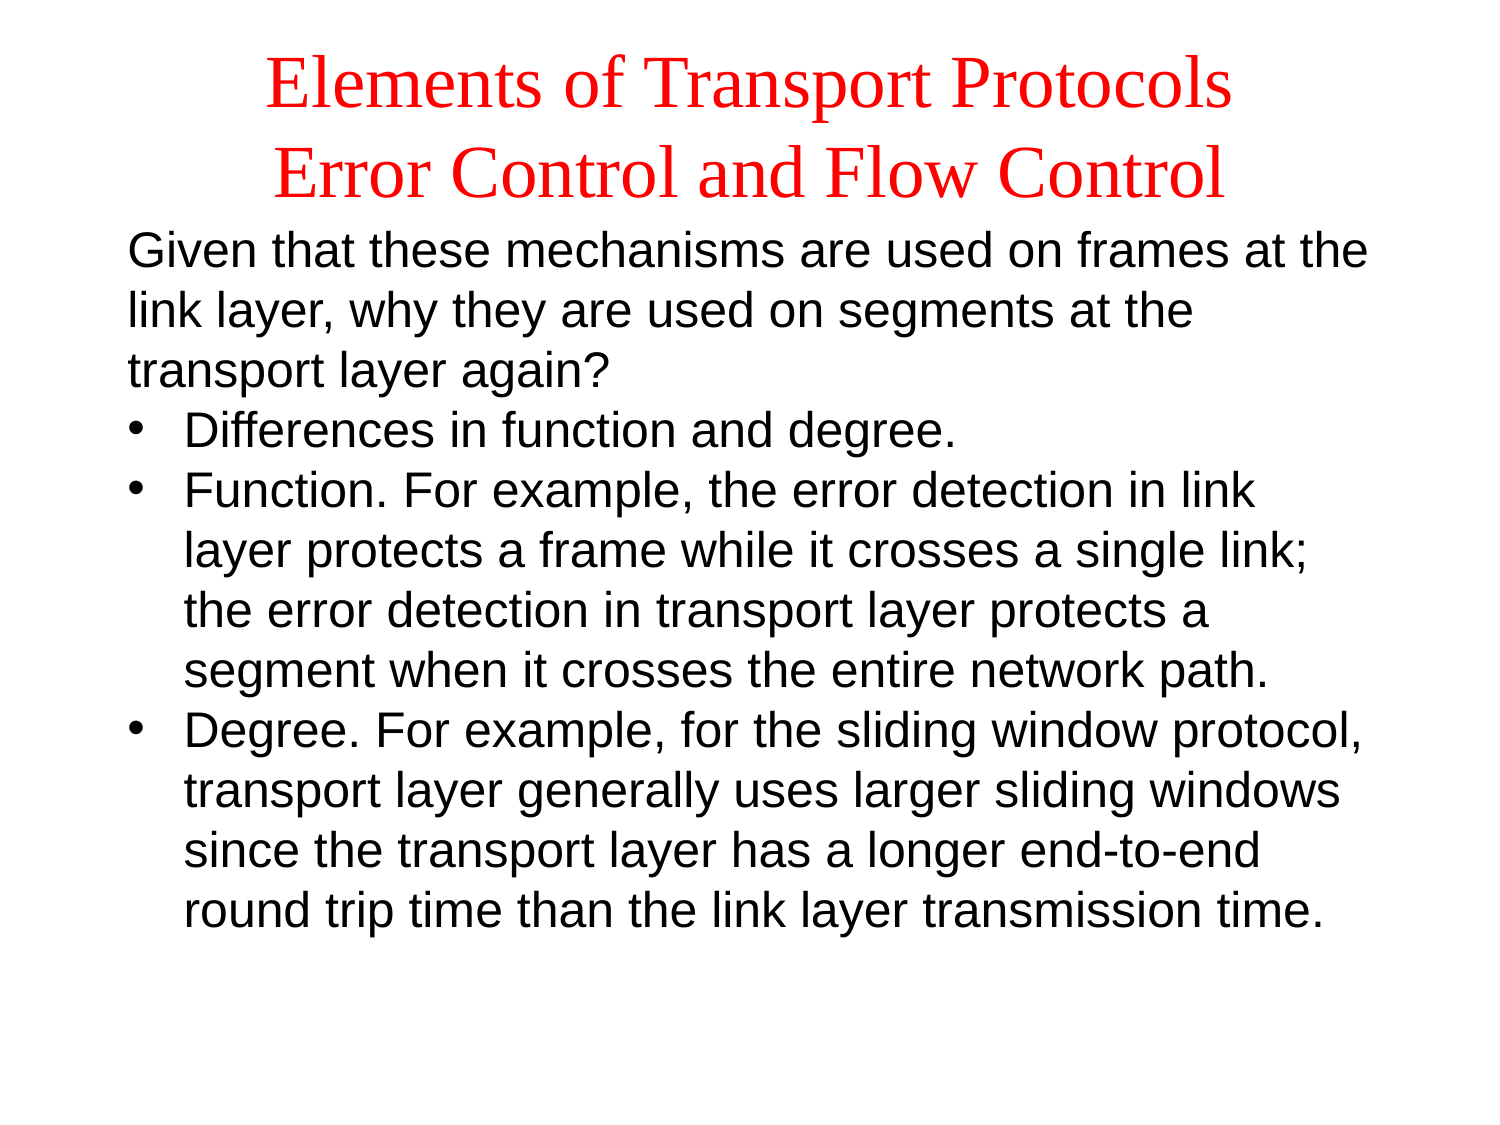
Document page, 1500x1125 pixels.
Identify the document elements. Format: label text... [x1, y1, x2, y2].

text_box Given that these mechanisms are used on frames at the link layer, why they are used on segments at the transport layer again? Differences in function and degree. Function. For example, the error detection in link layer protects a frame while it crosses a single link; the error detection in transport layer protects a segment when it crosses the entire network path. Degree. For example, for the sliding window protocol, transport layer generally uses larger sliding windows since the transport layer has a longer end-to-end round trip time than the link layer transmission time. [112, 209, 1388, 1005]
title Elements of Transport Protocols Error Control and Flow Control [0, 0, 1500, 245]
